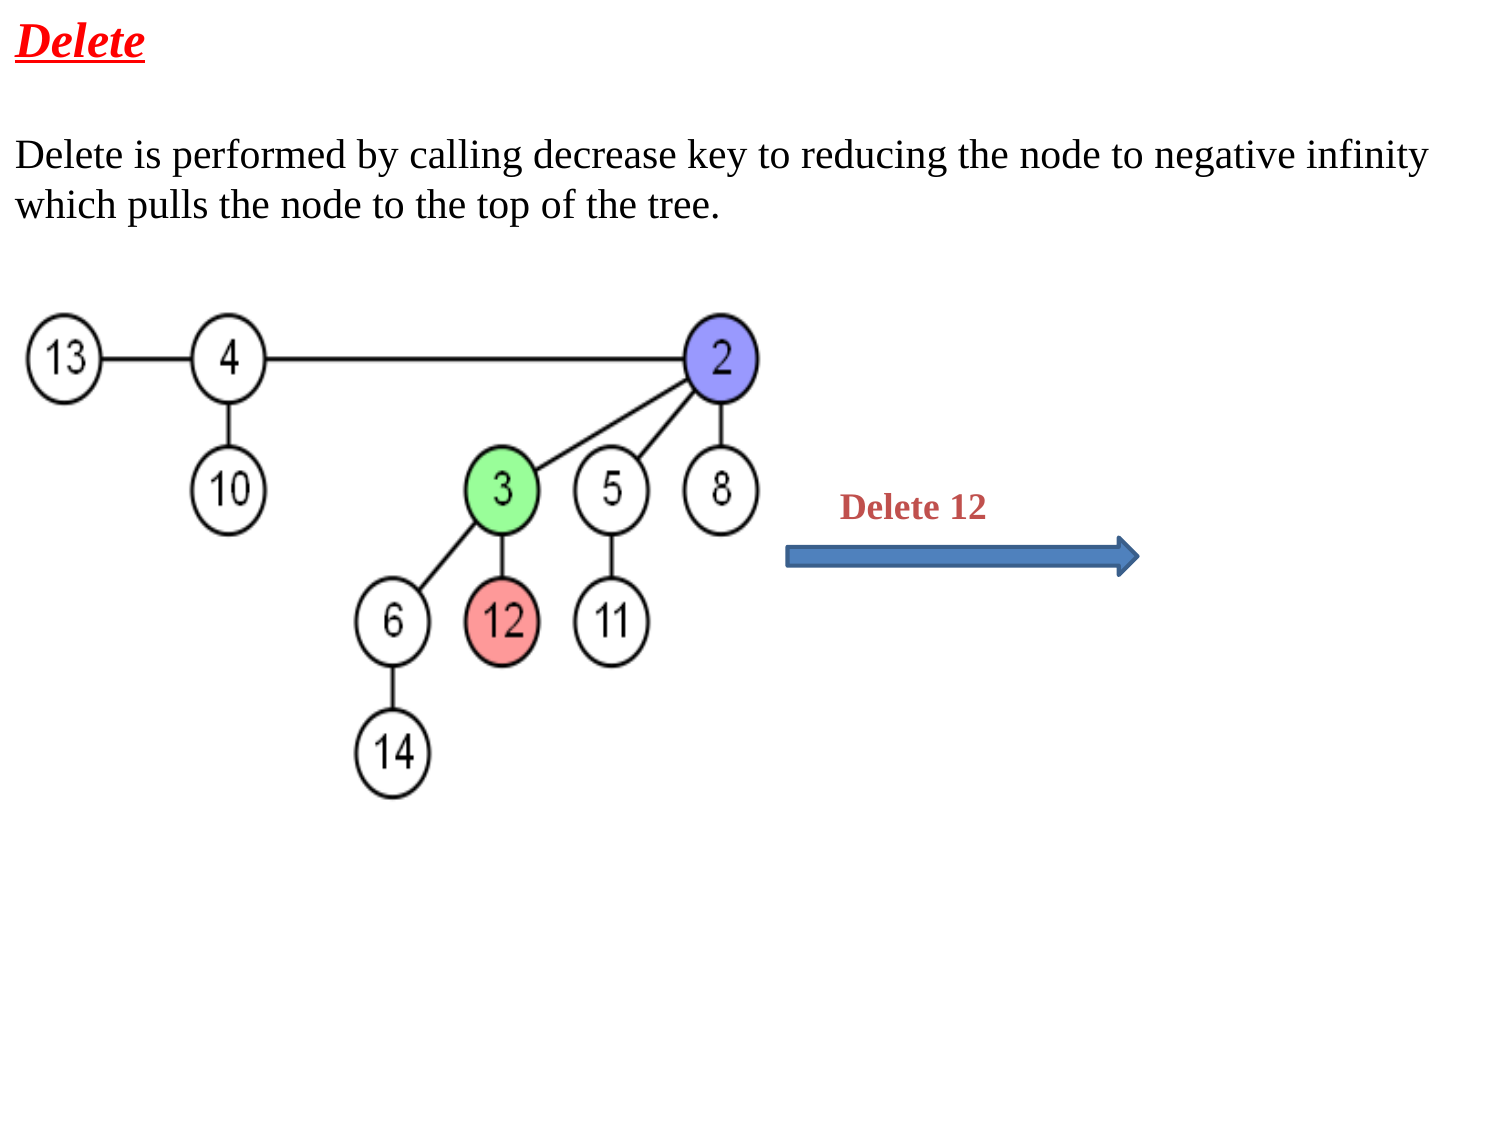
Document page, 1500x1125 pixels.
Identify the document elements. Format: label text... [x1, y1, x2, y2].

picture [0, 274, 788, 825]
text_box [791, 535, 1140, 577]
text_box Delete 12 [824, 474, 1125, 535]
text_box Delete Delete is performed by calling decrease key to reducing the node to negative infinity which pulls the node to the top of the tree. [0, 0, 1500, 235]
